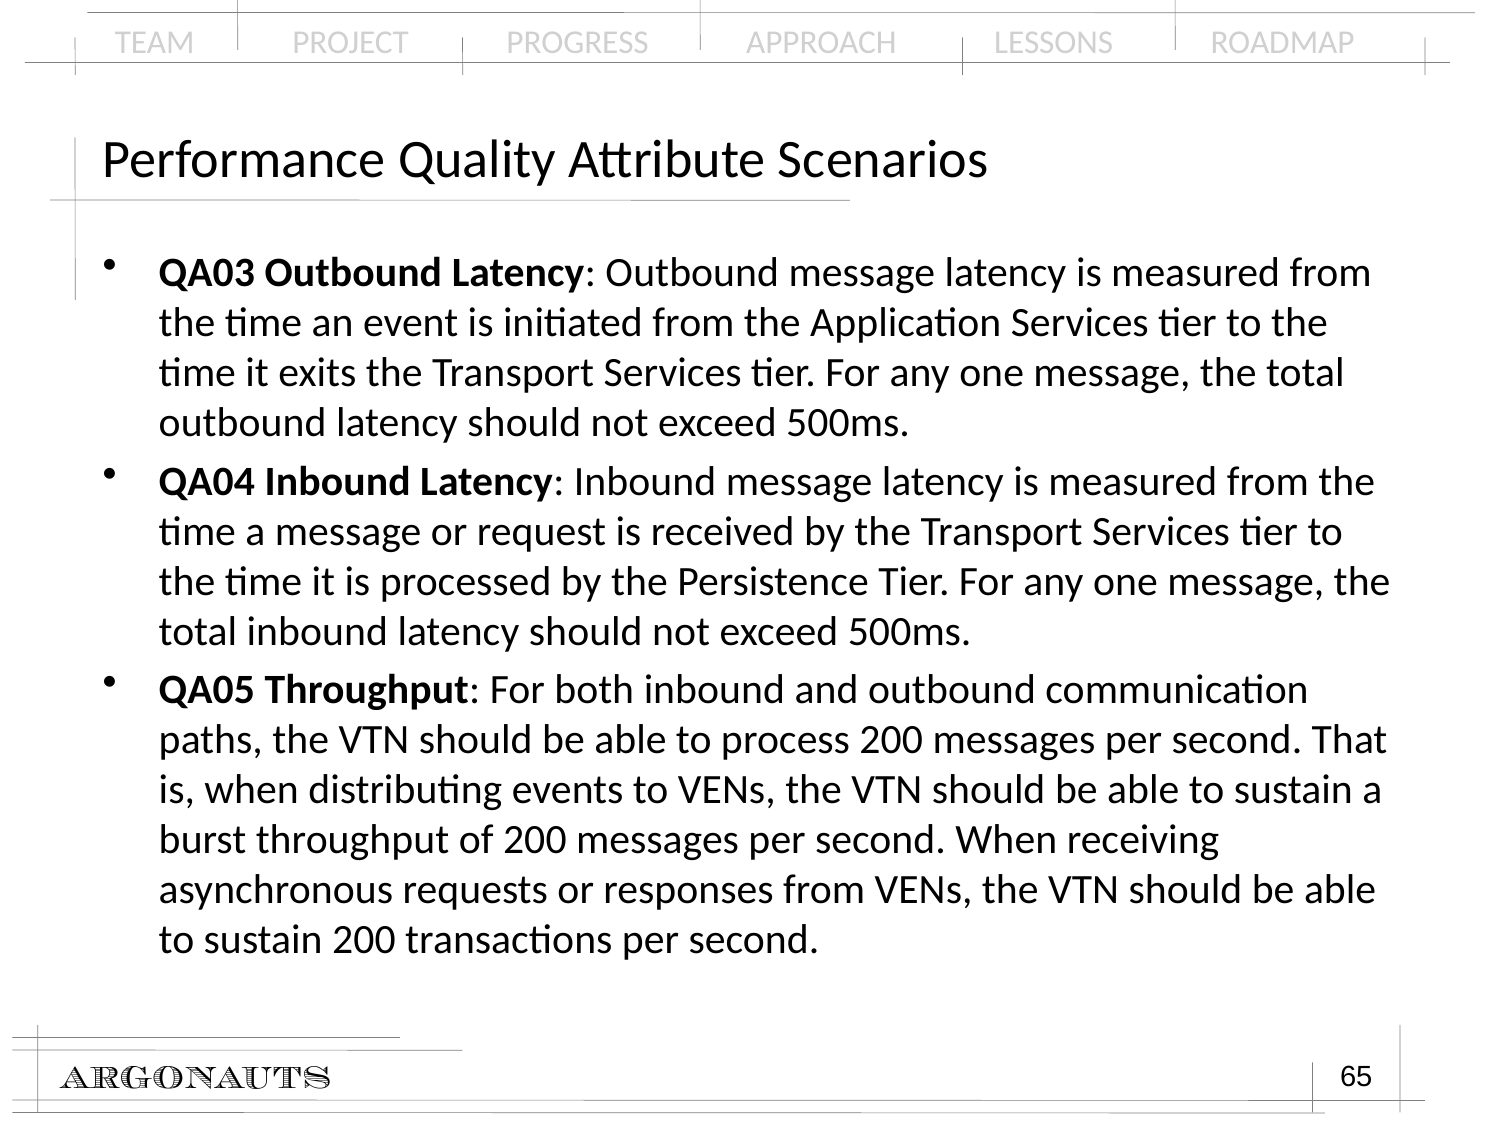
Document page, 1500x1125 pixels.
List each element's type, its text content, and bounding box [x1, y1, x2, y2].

title Performance Quality Attribute Scenarios [87, 112, 1413, 200]
picture [50, 1055, 350, 1099]
list QA03 Outbound Latency: Outbound message latency is measured from the time an event is initiated from the Application Services tier to the time it exits the Transport Services tier. For any one message, the total outbound latency should not exceed 500ms. QA04 Inbound Latency: Inbound message latency is measured from the time a message or request is received by the Transport Services tier to the time it is processed by the Persistence Tier. For any one message, the total inbound latency should not exceed 500ms. QA05 Throughput: For both inbound and outbound communication paths, the VTN should be able to process 200 messages per second. That is, when distributing events to VENs, the VTN should be able to sustain a burst throughput of 200 messages per second. When receiving asynchronous requests or responses from VENs, the VTN should be able to sustain 200 transactions per second. [87, 237, 1413, 913]
slide_number 65 [1074, 1050, 1388, 1125]
